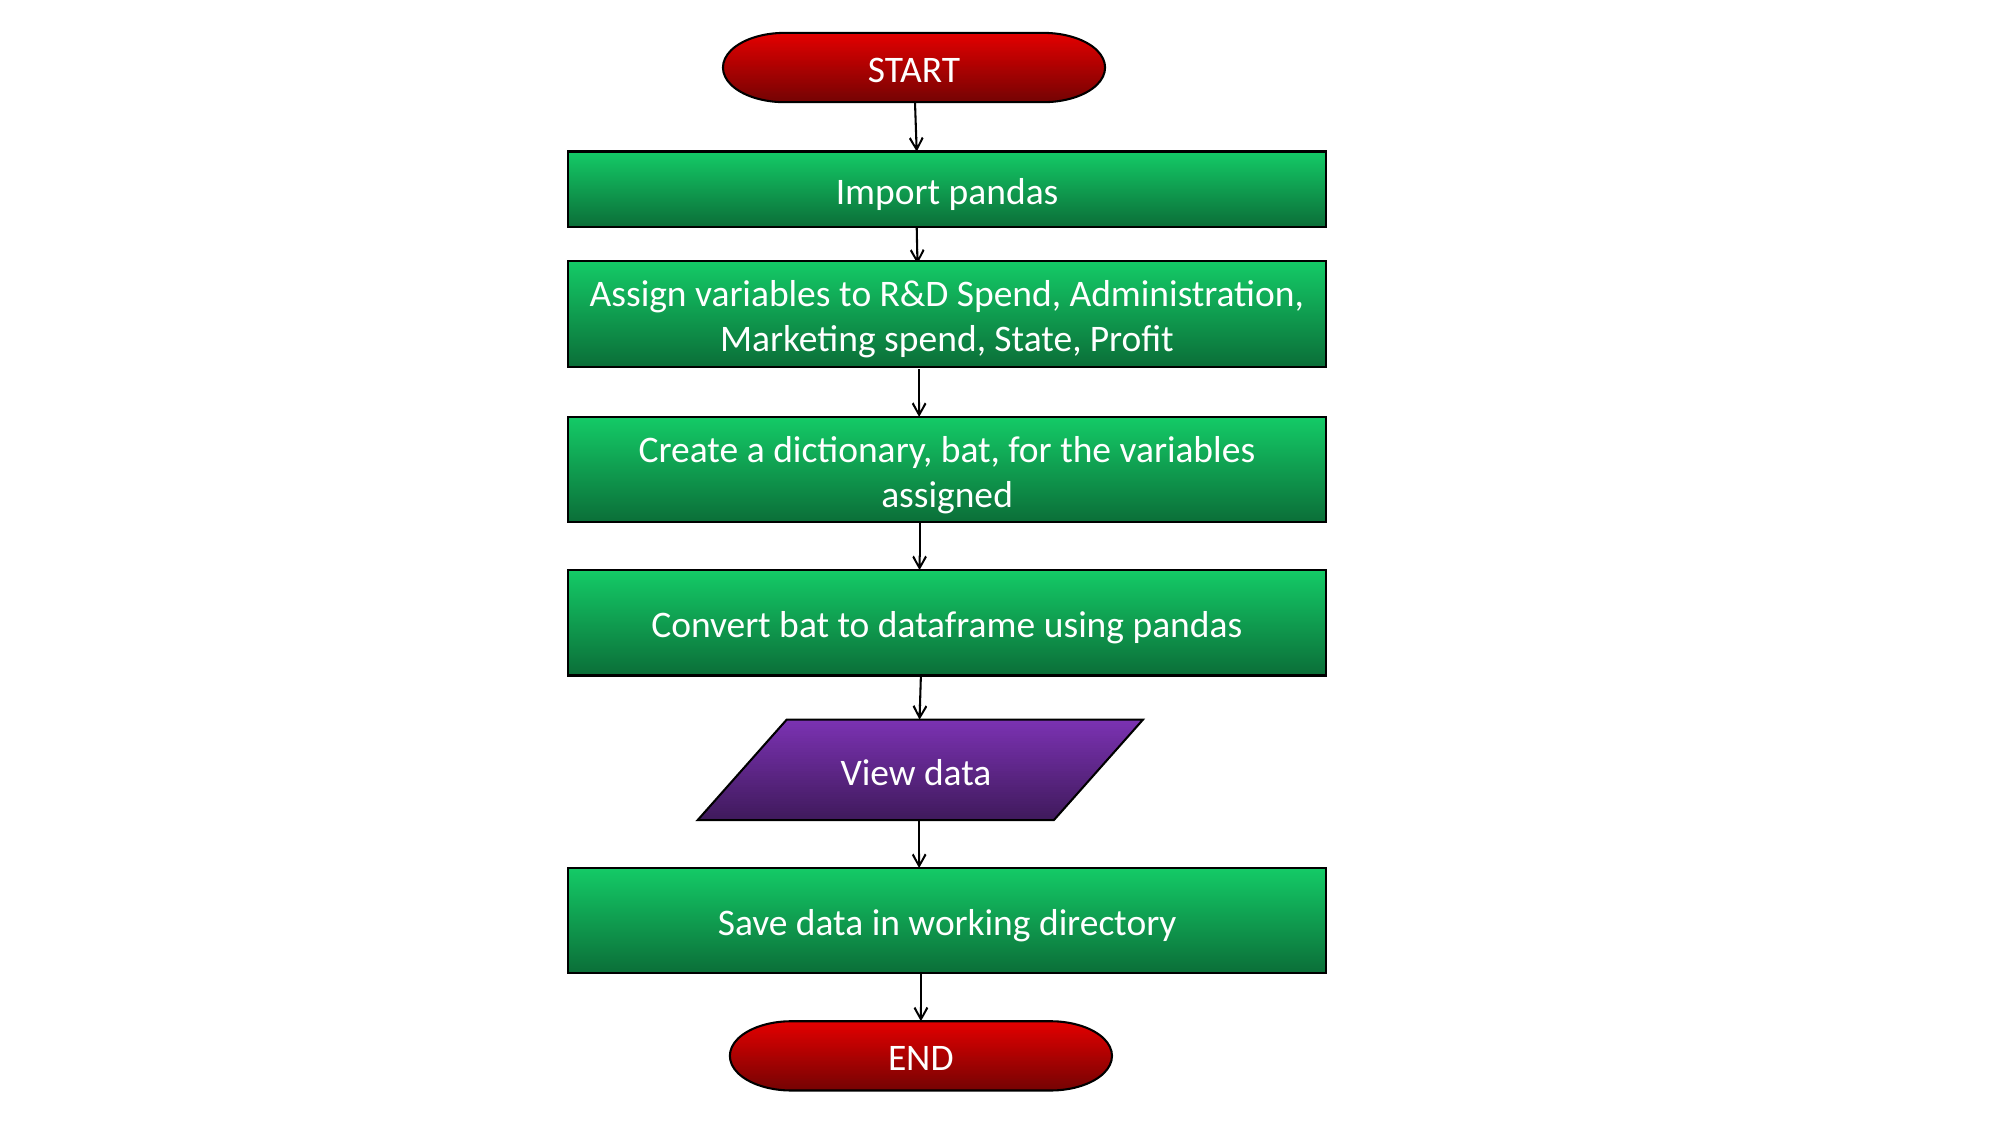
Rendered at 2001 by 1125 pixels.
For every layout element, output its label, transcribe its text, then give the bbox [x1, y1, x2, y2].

text_box Import pandas [567, 150, 1327, 228]
text_box START [721, 31, 1107, 104]
text_box Assign variables to R&D Spend, Administration, Marketing spend, State, Profit [567, 260, 1327, 368]
text_box END [728, 1020, 1114, 1092]
text_box View data [695, 718, 1146, 822]
text_box Create a dictionary, bat, for the variables assigned [567, 416, 1327, 523]
text_box Save data in working directory [567, 867, 1327, 974]
text_box Convert bat to dataframe using pandas [567, 569, 1327, 677]
